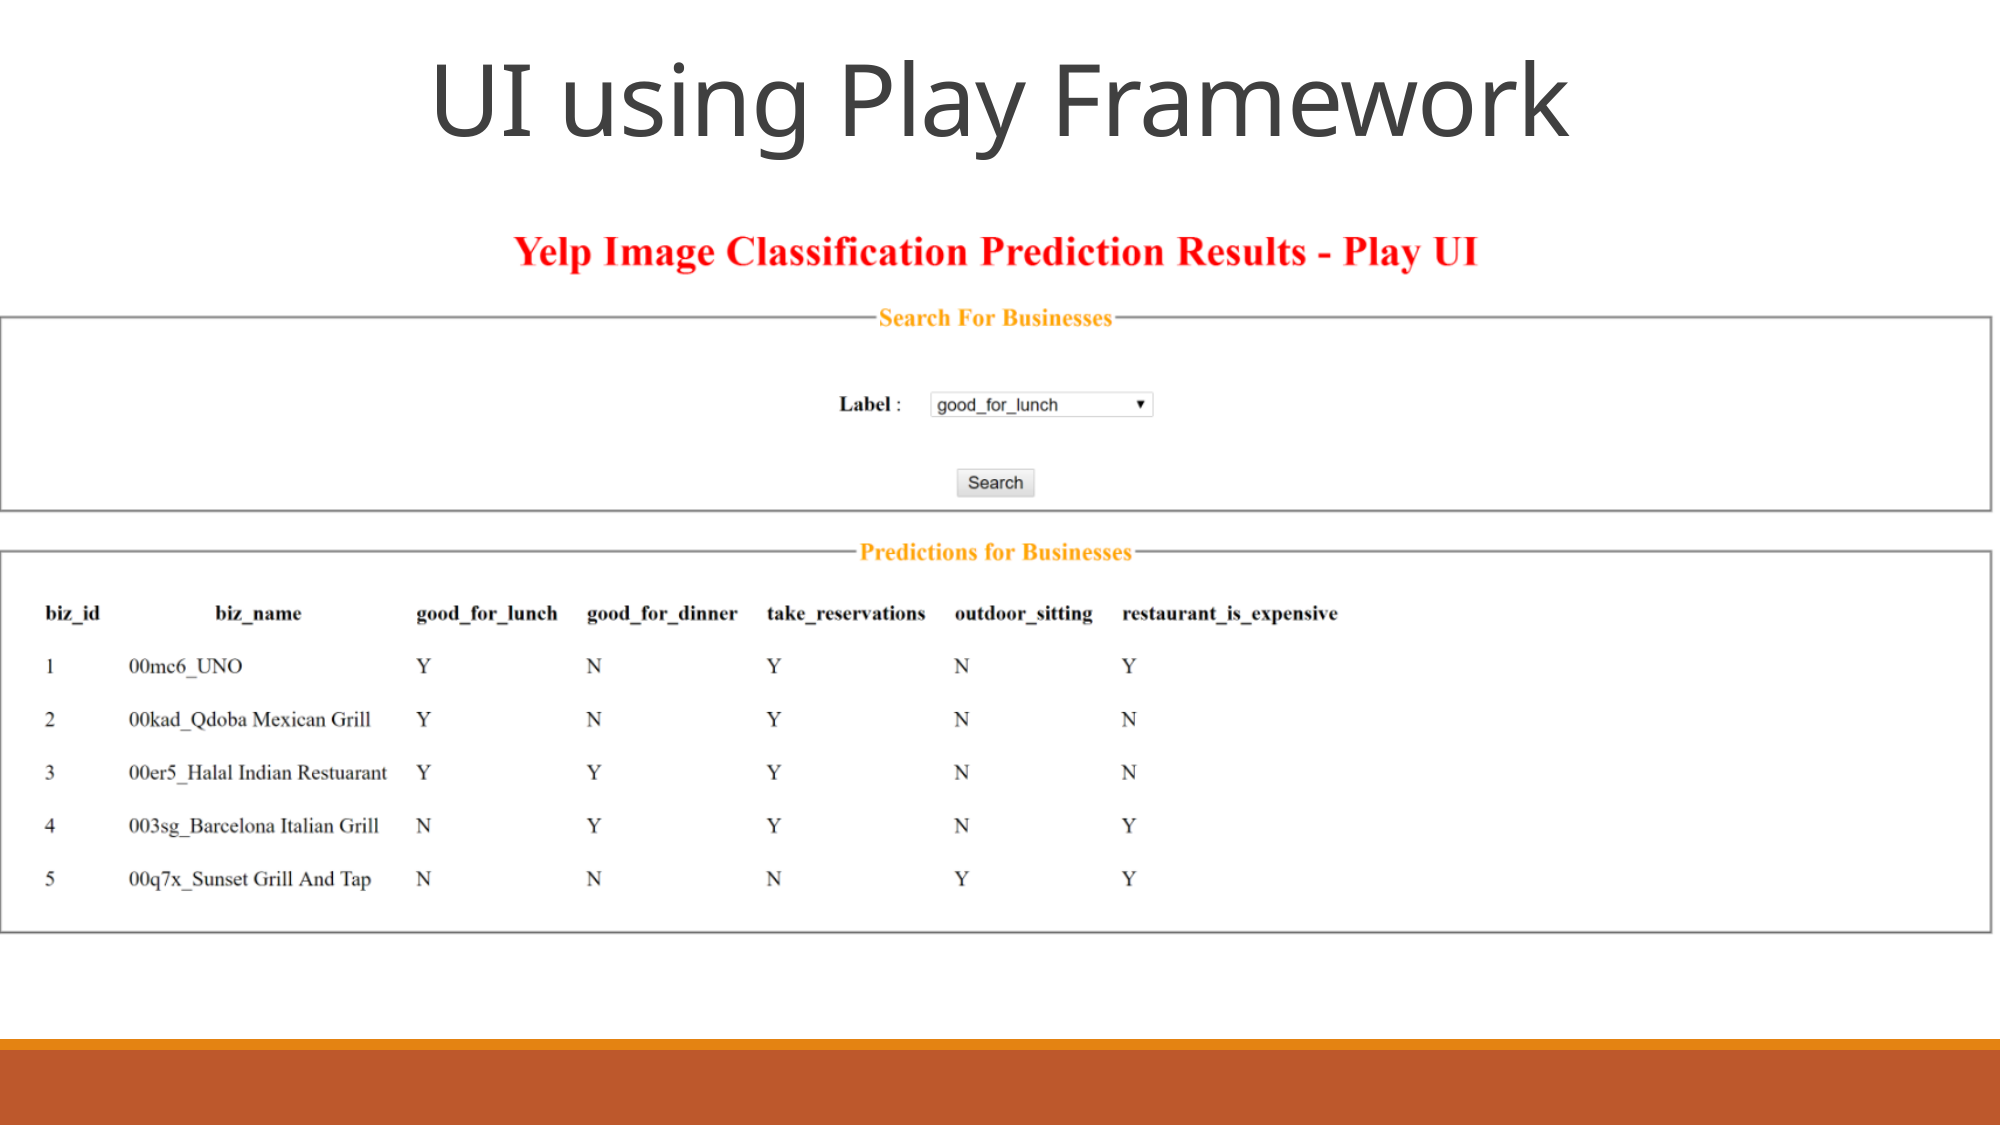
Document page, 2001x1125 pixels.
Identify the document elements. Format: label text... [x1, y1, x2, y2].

title UI using Play Framework [174, 0, 1825, 165]
picture [0, 201, 2000, 1002]
